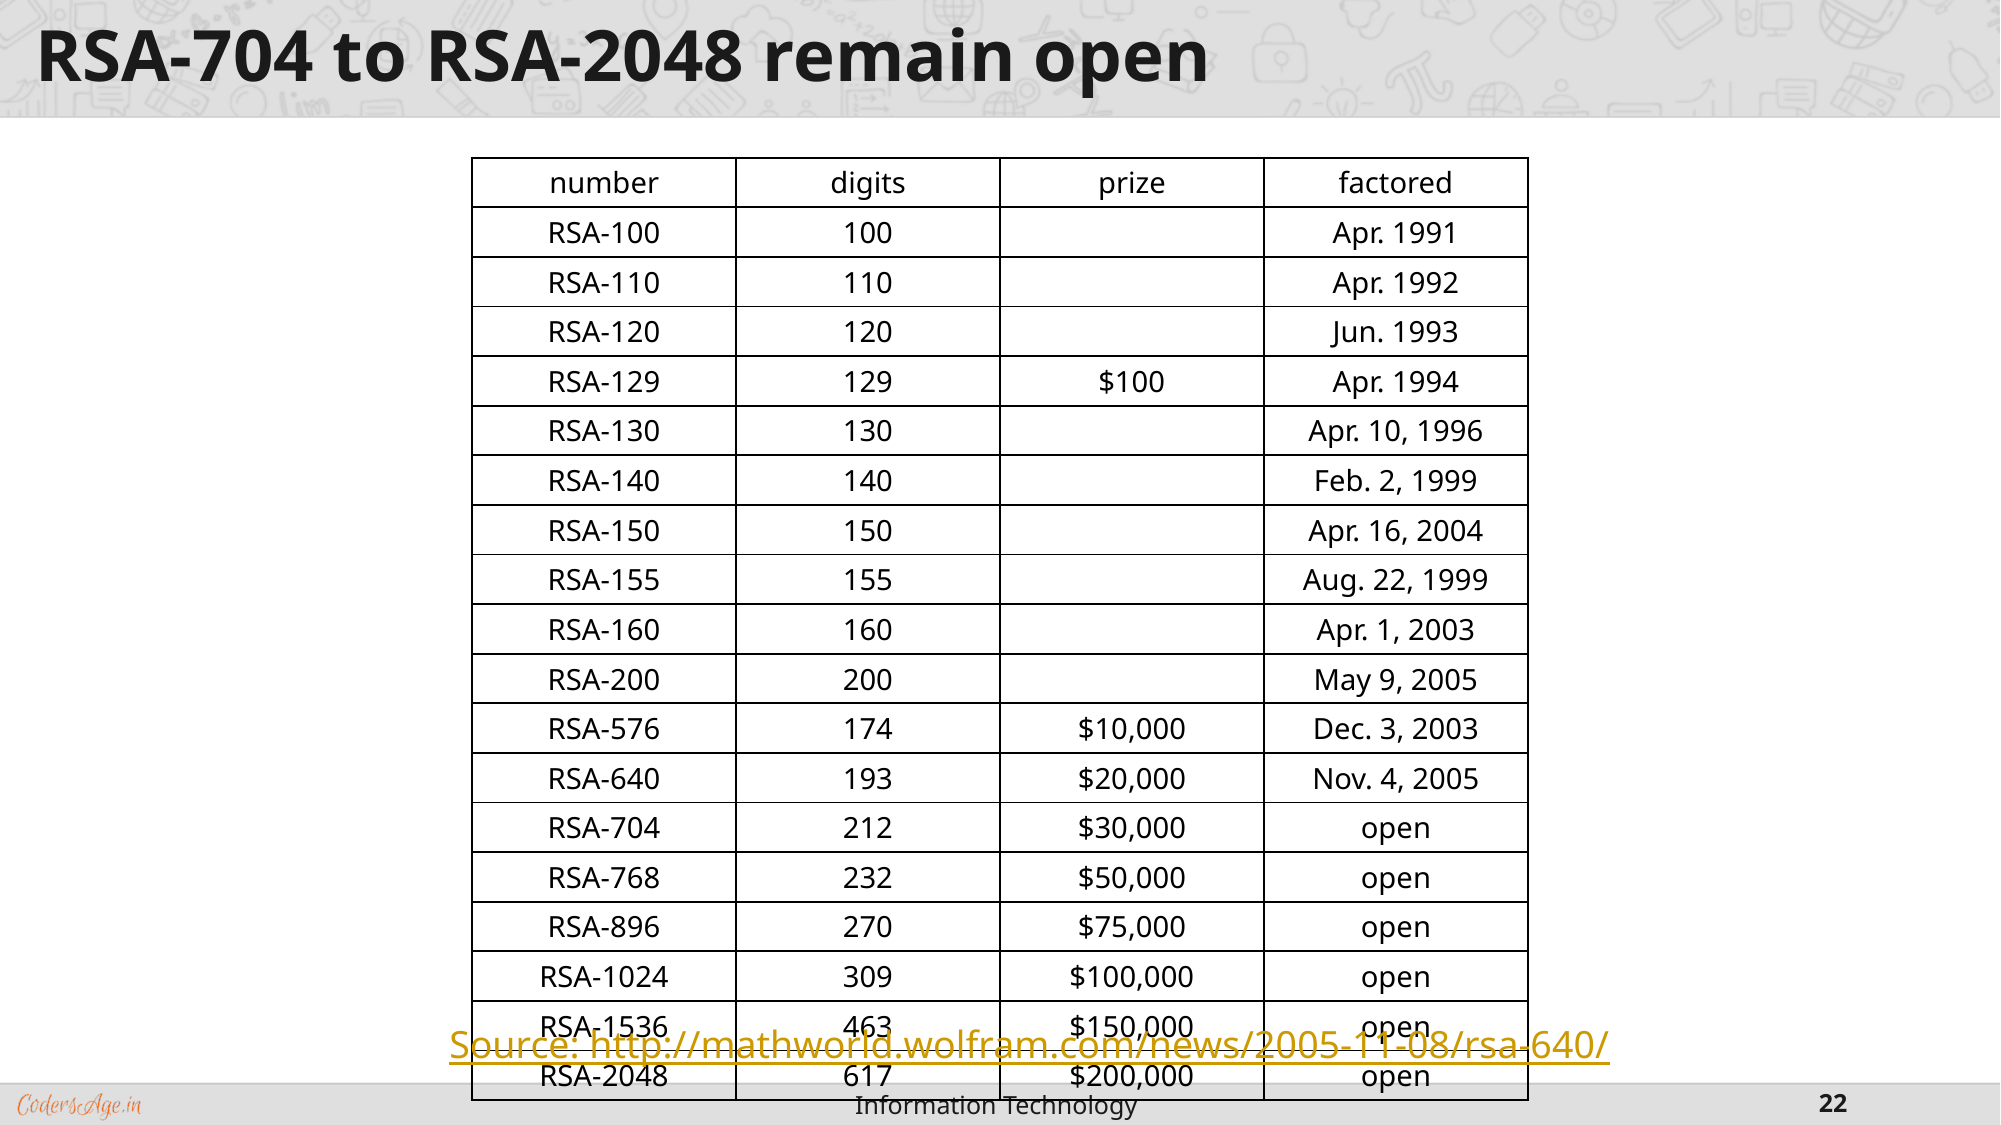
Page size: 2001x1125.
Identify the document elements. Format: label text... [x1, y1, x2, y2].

table_cell 110 [737, 258, 999, 306]
table_cell open [1265, 803, 1527, 851]
table_cell $75,000 [1001, 903, 1263, 950]
table_cell open [1265, 853, 1527, 901]
table_cell open [1265, 1080, 1527, 1099]
table_cell Apr. 1991 [1265, 208, 1527, 256]
table_cell open [1265, 952, 1527, 1000]
table_cell [1001, 555, 1263, 603]
table_cell $30,000 [1001, 803, 1263, 851]
table_cell Nov. 4, 2005 [1265, 754, 1527, 802]
table_cell open [1265, 1002, 1527, 1014]
table_cell $100 [1001, 357, 1263, 405]
table_cell RSA-150 [473, 506, 735, 554]
table_cell 463 [737, 1002, 999, 1014]
table_cell $150,000 [1001, 1002, 1263, 1014]
table_cell $50,000 [1001, 853, 1263, 901]
table_cell RSA-2048 [473, 1080, 735, 1099]
table_cell RSA-110 [473, 258, 735, 306]
table_cell [1001, 307, 1263, 355]
table_cell Apr. 1994 [1265, 357, 1527, 405]
table_cell RSA-1536 [473, 1002, 735, 1014]
table_cell [1001, 506, 1263, 554]
table_cell RSA-130 [473, 407, 735, 454]
table_cell [1001, 605, 1263, 653]
table_cell 100 [737, 208, 999, 256]
table_cell 212 [737, 803, 999, 851]
table_cell 140 [737, 456, 999, 504]
table_cell RSA-129 [473, 357, 735, 405]
table_cell RSA-200 [473, 655, 735, 702]
table_cell May 9, 2005 [1265, 655, 1527, 702]
table_cell Apr. 16, 2004 [1265, 506, 1527, 554]
table_cell Apr. 1, 2003 [1265, 605, 1527, 653]
table_cell [1001, 655, 1263, 702]
table_cell RSA-768 [473, 853, 735, 901]
table_cell 150 [737, 506, 999, 554]
table_cell RSA-896 [473, 903, 735, 950]
table_header digits [737, 159, 999, 206]
table_cell 130 [737, 407, 999, 454]
table_header number [473, 159, 735, 206]
table_cell $200,000 [1001, 1080, 1263, 1099]
table_cell Aug. 22, 1999 [1265, 555, 1527, 603]
table_cell Apr. 1992 [1265, 258, 1527, 306]
table_cell RSA-1024 [473, 952, 735, 1000]
table_header factored [1265, 159, 1527, 206]
table_cell RSA-160 [473, 605, 735, 653]
table_cell [1001, 258, 1263, 306]
table_cell 309 [737, 952, 999, 1000]
table_cell Apr. 10, 1996 [1265, 407, 1527, 454]
table_cell RSA-640 [473, 754, 735, 802]
table_cell [1001, 208, 1263, 256]
table_cell open [1265, 903, 1527, 950]
table_cell RSA-155 [473, 555, 735, 603]
table_header prize [1001, 159, 1263, 206]
table_cell [1001, 407, 1263, 454]
table_cell 160 [737, 605, 999, 653]
table_cell Jun. 1993 [1265, 307, 1527, 355]
table_cell 617 [737, 1080, 999, 1099]
table_cell RSA-100 [473, 208, 735, 256]
table_cell RSA-576 [473, 704, 735, 752]
title RSA-704 to RSA-2048 remain open [0, 0, 2000, 117]
table_cell RSA-120 [473, 307, 735, 355]
table_cell 270 [737, 903, 999, 950]
table_cell [1001, 456, 1263, 504]
table_cell Feb. 2, 1999 [1265, 456, 1527, 504]
picture [15, 1091, 144, 1122]
table_cell $20,000 [1001, 754, 1263, 802]
table_cell 155 [737, 555, 999, 603]
table_cell 193 [737, 754, 999, 802]
table_cell 120 [737, 307, 999, 355]
table_cell RSA-140 [473, 456, 735, 504]
table_cell 174 [737, 704, 999, 752]
table_cell RSA-704 [473, 803, 735, 851]
table_cell 129 [737, 357, 999, 405]
table_cell Dec. 3, 2003 [1265, 704, 1527, 752]
table_cell $10,000 [1001, 704, 1263, 752]
text_box Source: http://mathworld.wolfram.com/news/2005-11-08/rsa-640/ [434, 1014, 1625, 1080]
table_cell 232 [737, 853, 999, 901]
table_cell $100,000 [1001, 952, 1263, 1000]
table_cell 200 [737, 655, 999, 702]
